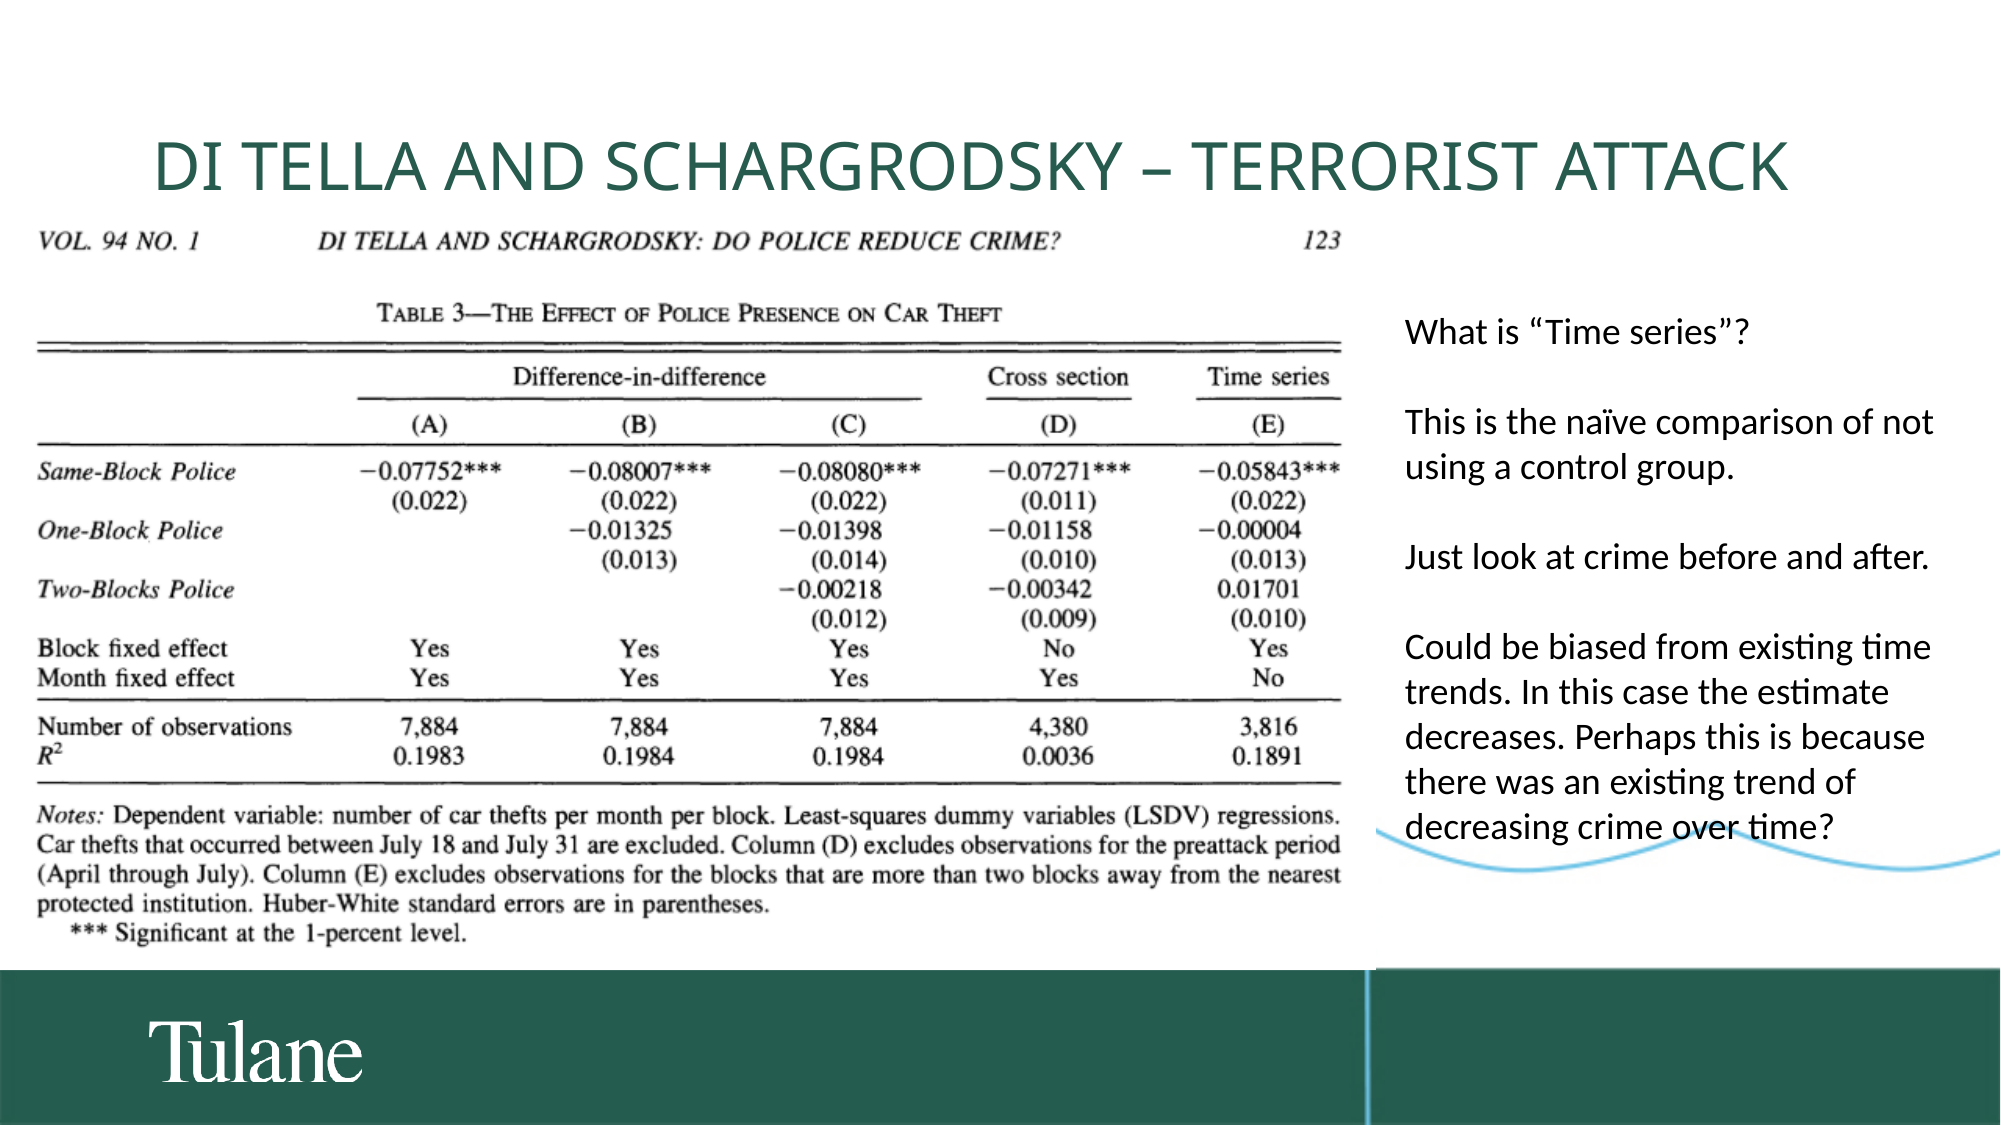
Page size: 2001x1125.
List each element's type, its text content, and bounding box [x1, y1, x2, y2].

title Di tella and Schargrodsky – Terrorist attack [137, 59, 1863, 278]
text_box What is “Time series”? This is the naïve comparison of not using a control group. Just look at crime before and after. Could be biased from existing time trends. In this case the estimate decreases. Perhaps this is because there was an existing trend of decreasing crime over time? [1390, 299, 1961, 900]
picture [0, 0, 2001, 1125]
